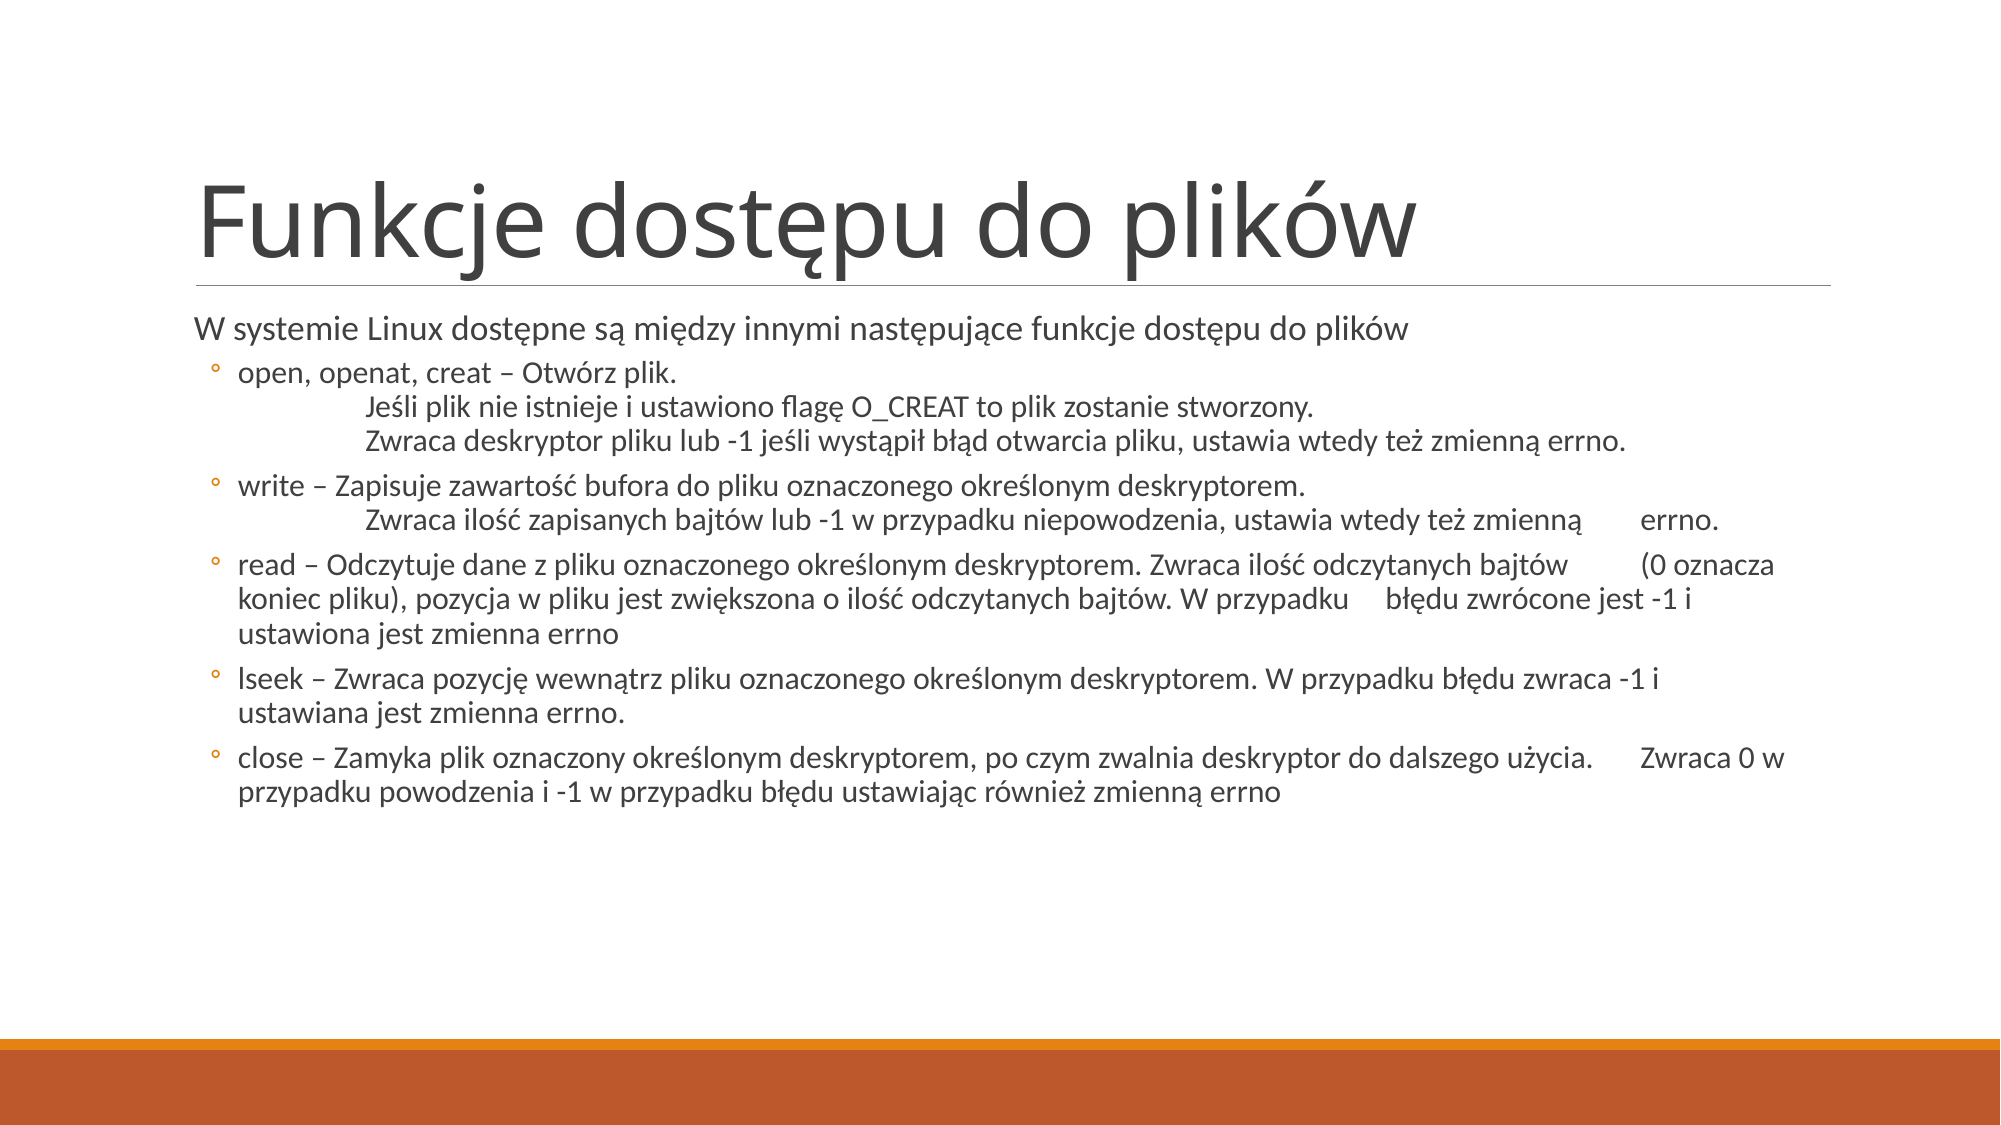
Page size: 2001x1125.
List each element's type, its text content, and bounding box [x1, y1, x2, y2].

title Funkcje dostępu do plików [180, 47, 1830, 285]
list W systemie Linux dostępne są między innymi następujące funkcje dostępu do plików open, openat, creat – Otwórz plik. Jeśli plik nie istnieje i ustawiono flagę O_CREAT to plik zostanie stworzony. Zwraca deskryptor pliku lub -1 jeśli wystąpił błąd otwarcia pliku, ustawia wtedy też zmienną errno. write – Zapisuje zawartość bufora do pliku oznaczonego określonym deskryptorem. Zwraca ilość zapisanych bajtów lub -1 w przypadku niepowodzenia, ustawia wtedy też zmienną errno. read – Odczytuje dane z pliku oznaczonego określonym deskryptorem. Zwraca ilość odczytanych bajtów (0 oznacza koniec pliku), pozycja w pliku jest zwiększona o ilość odczytanych bajtów. W przypadku błędu zwrócone jest -1 i ustawiona jest zmienna errno lseek – Zwraca pozycję wewnątrz pliku oznaczonego określonym deskryptorem. W przypadku błędu zwraca -1 i ustawiana jest zmienna errno. close – Zamyka plik oznaczony określonym deskryptorem, po czym zwalnia deskryptor do dalszego użycia. Zwraca 0 w przypadku powodzenia i -1 w przypadku błędu ustawiając również zmienną errno [180, 302, 1830, 963]
